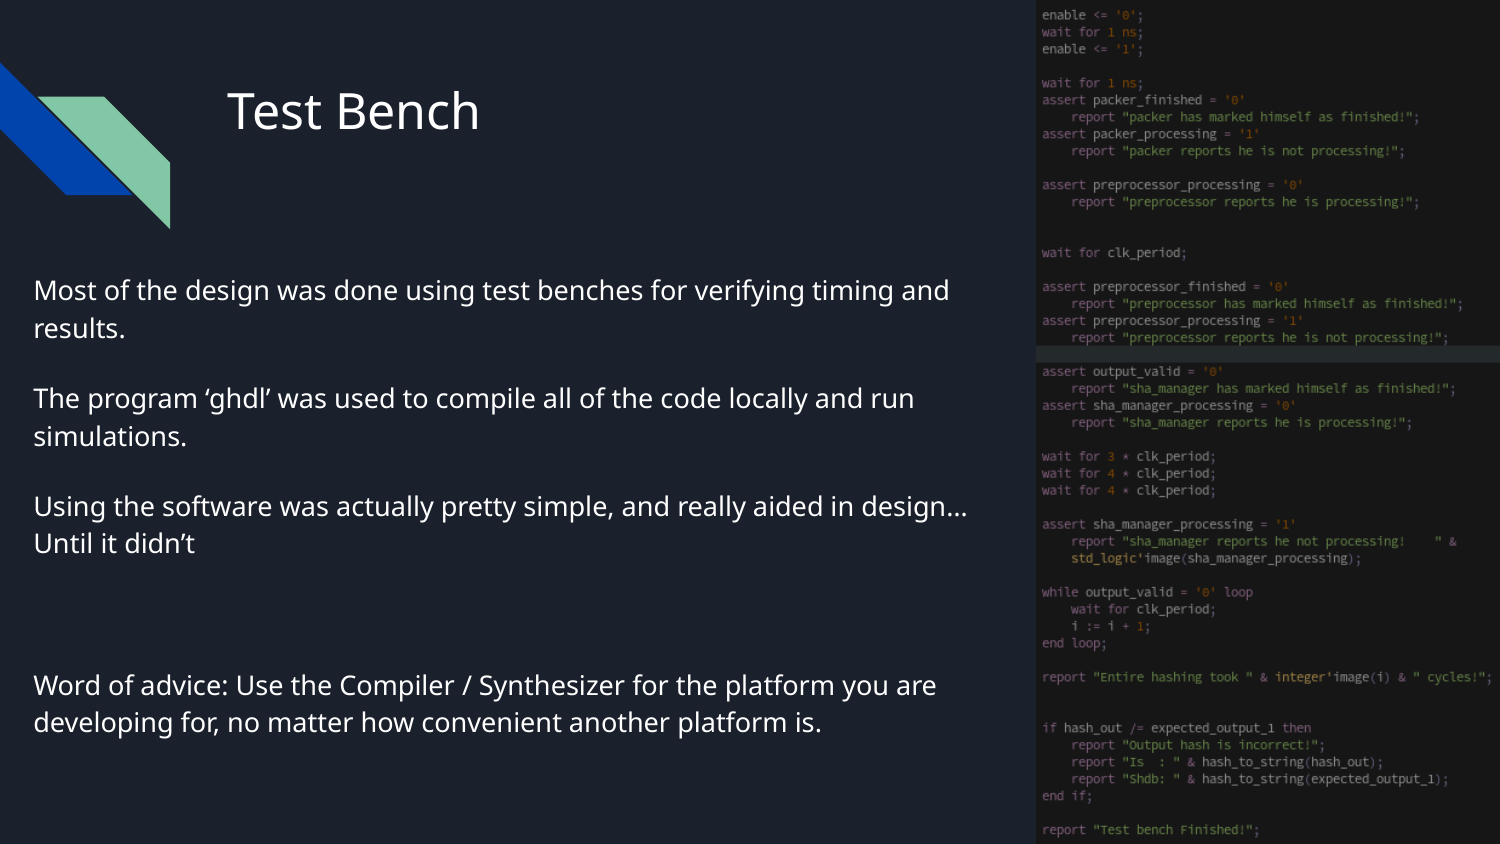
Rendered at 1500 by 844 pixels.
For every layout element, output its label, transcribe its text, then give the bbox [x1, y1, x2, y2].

title Test Bench [212, 64, 1031, 215]
picture [1036, 0, 1500, 844]
list Most of the design was done using test benches for verifying timing and results. The program ‘ghdl’ was used to compile all of the code locally and run simulations. Using the software was actually pretty simple, and really aided in design… Until it didn’t Word of advice: Use the Compiler / Synthesizer for the platform you are developing for, no matter how convenient another platform is. [18, 253, 999, 732]
